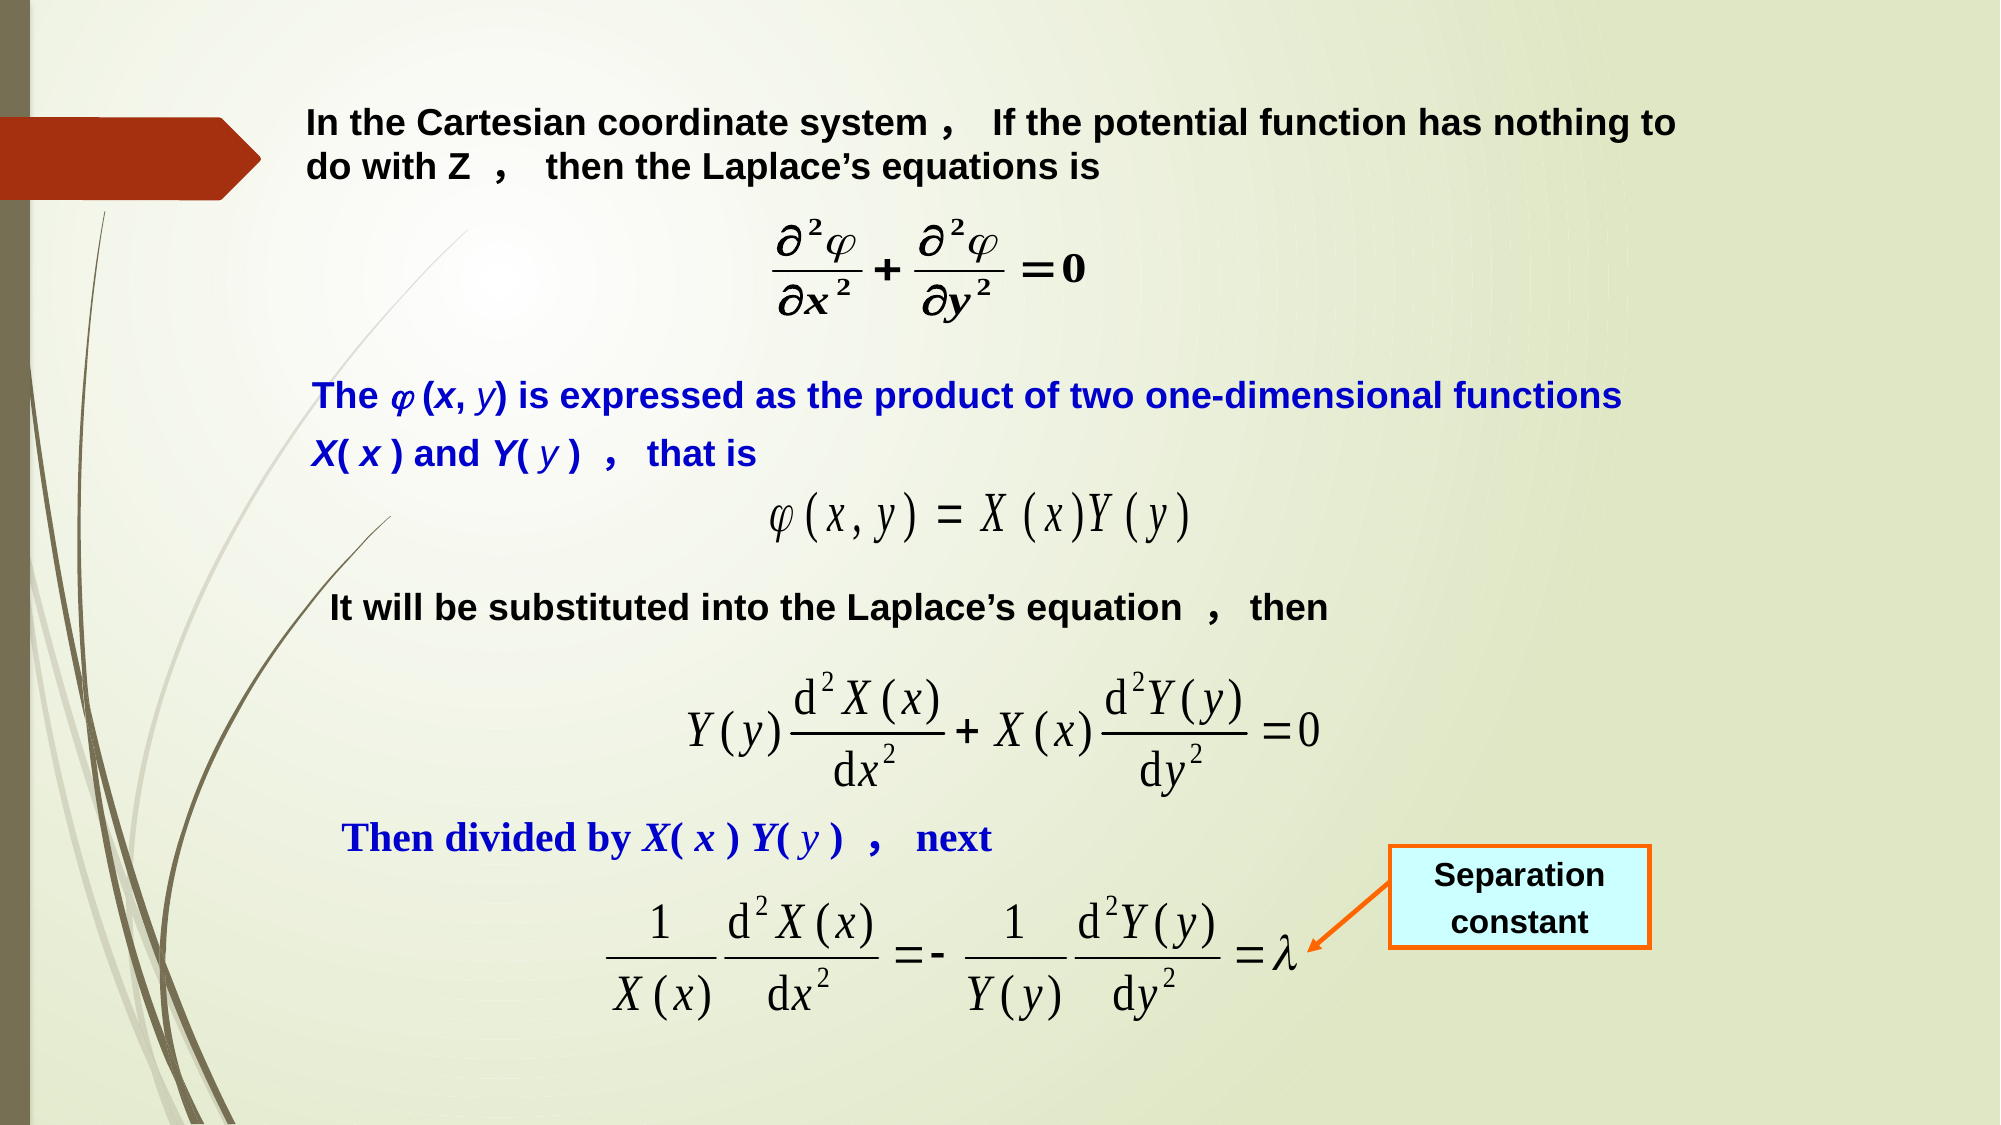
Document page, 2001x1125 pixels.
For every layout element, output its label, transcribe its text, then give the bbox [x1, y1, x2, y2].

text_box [763, 207, 1095, 330]
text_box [763, 479, 1201, 553]
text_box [680, 656, 1331, 803]
text_box It will be substituted into the Laplace’s equation ，then [314, 562, 1402, 636]
text_box In the Cartesian coordinate system， If the potential function has nothing to do with Z ， then the Laplace’s equations is [291, 90, 1697, 195]
text_box The  (x, y) is expressed as the product of two one-dimensional functions X( x ) and Y( y ) ，that is [297, 349, 1674, 482]
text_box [598, 881, 1306, 1028]
text_box Then divided by X( x ) Y( y ) ，next [326, 786, 1142, 867]
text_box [1306, 845, 1650, 955]
